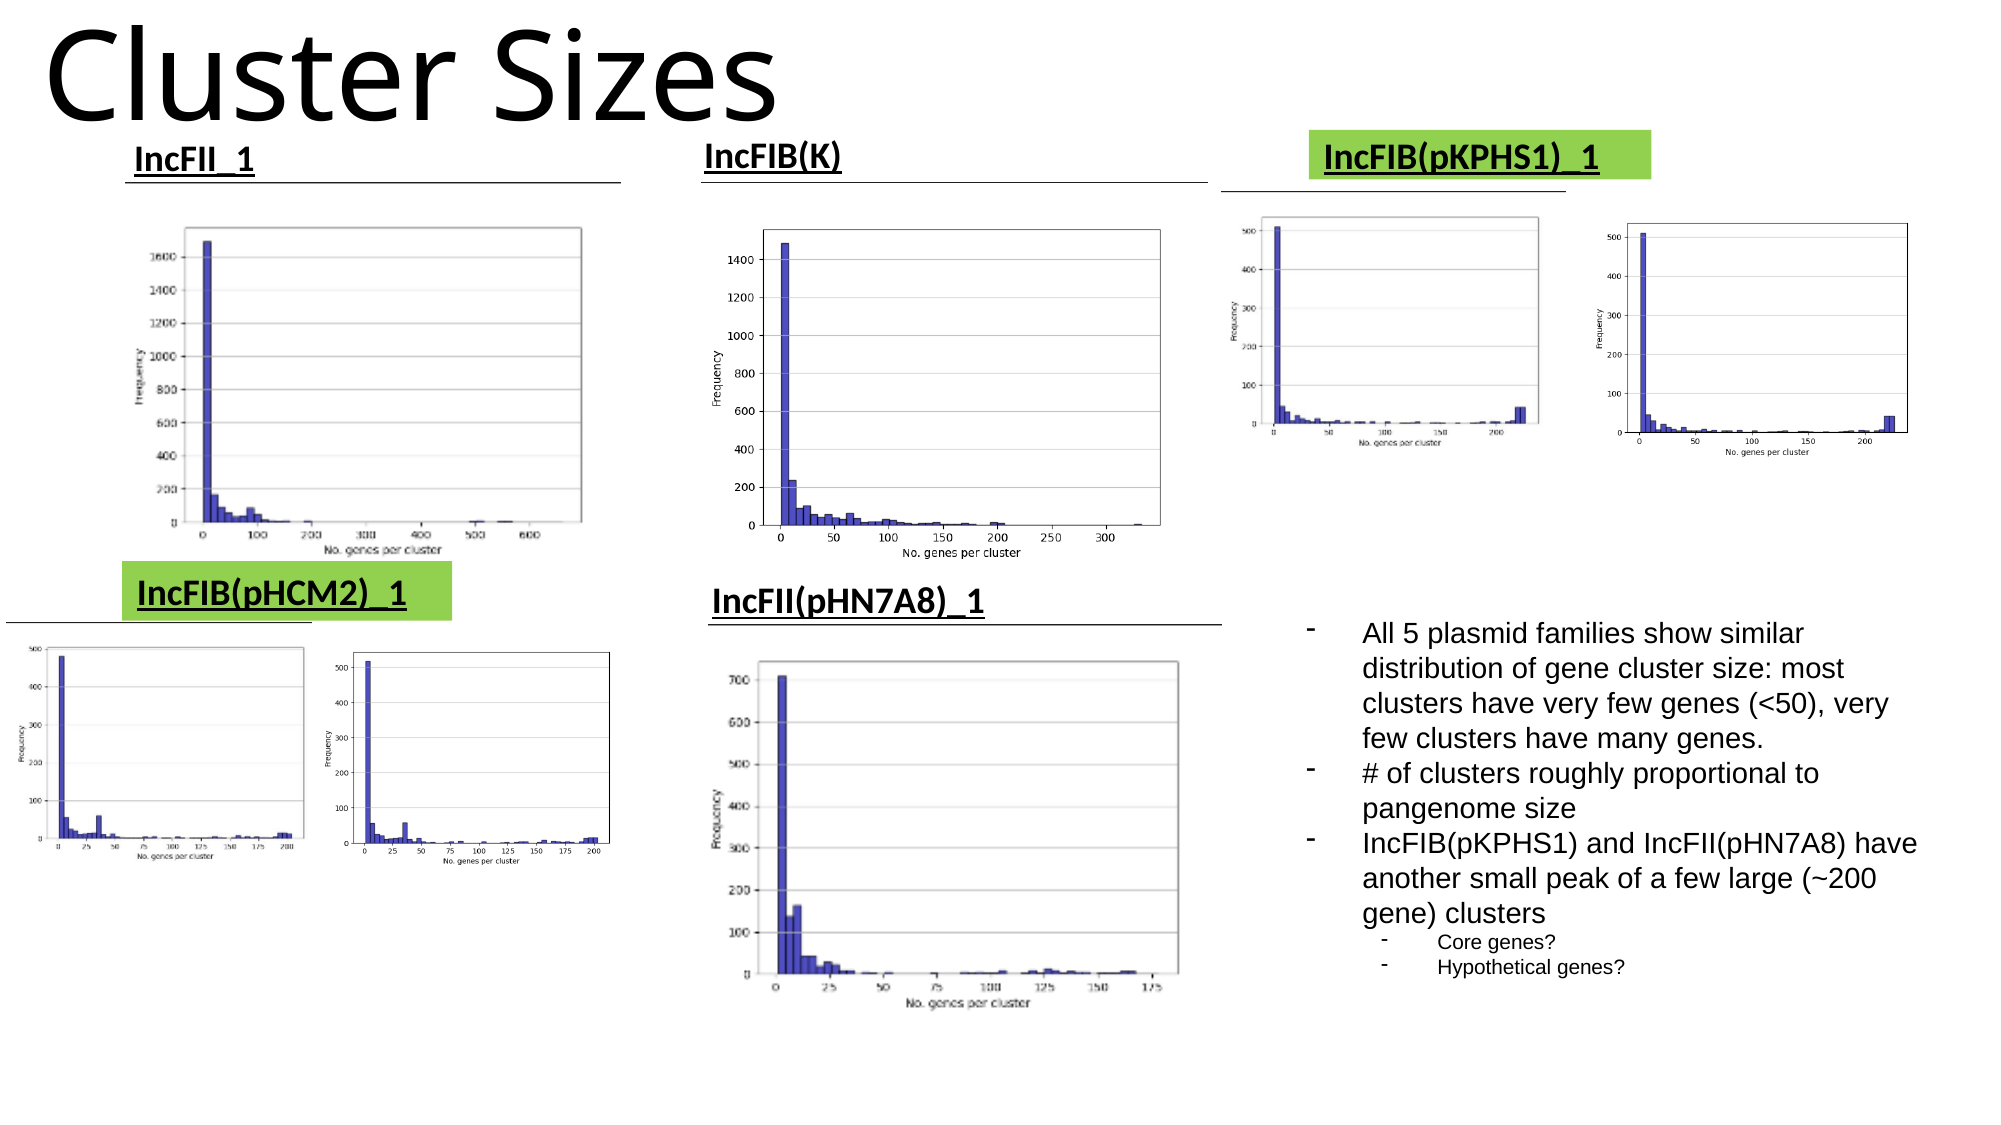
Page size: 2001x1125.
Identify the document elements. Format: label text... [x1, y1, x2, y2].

picture [708, 624, 1222, 1017]
text_box IncFIB(pKPHS1)_1 [1308, 129, 1652, 180]
title Cluster Sizes [27, 29, 1528, 155]
picture [125, 182, 621, 563]
text_box IncFII(pHN7A8)_1 [697, 568, 1016, 629]
picture [1221, 191, 1566, 447]
subtitle All 5 plasmid families show similar distribution of gene cluster size: most clusters have very few genes (<50), very few clusters have many genes. # of clusters roughly proportional to pangenome size IncFIB(pKPHS1) and IncFII(pHN7A8) have another small peak of a few large (~200 gene) clusters Core genes? Hypothetical genes? [1291, 606, 1943, 1096]
picture [1581, 190, 1943, 462]
picture [6, 622, 642, 870]
text_box IncFII_1 [119, 126, 298, 187]
picture [701, 182, 1208, 566]
text_box IncFIB(pHCM2)_1 [122, 561, 453, 621]
text_box IncFIB(K) [689, 129, 862, 179]
